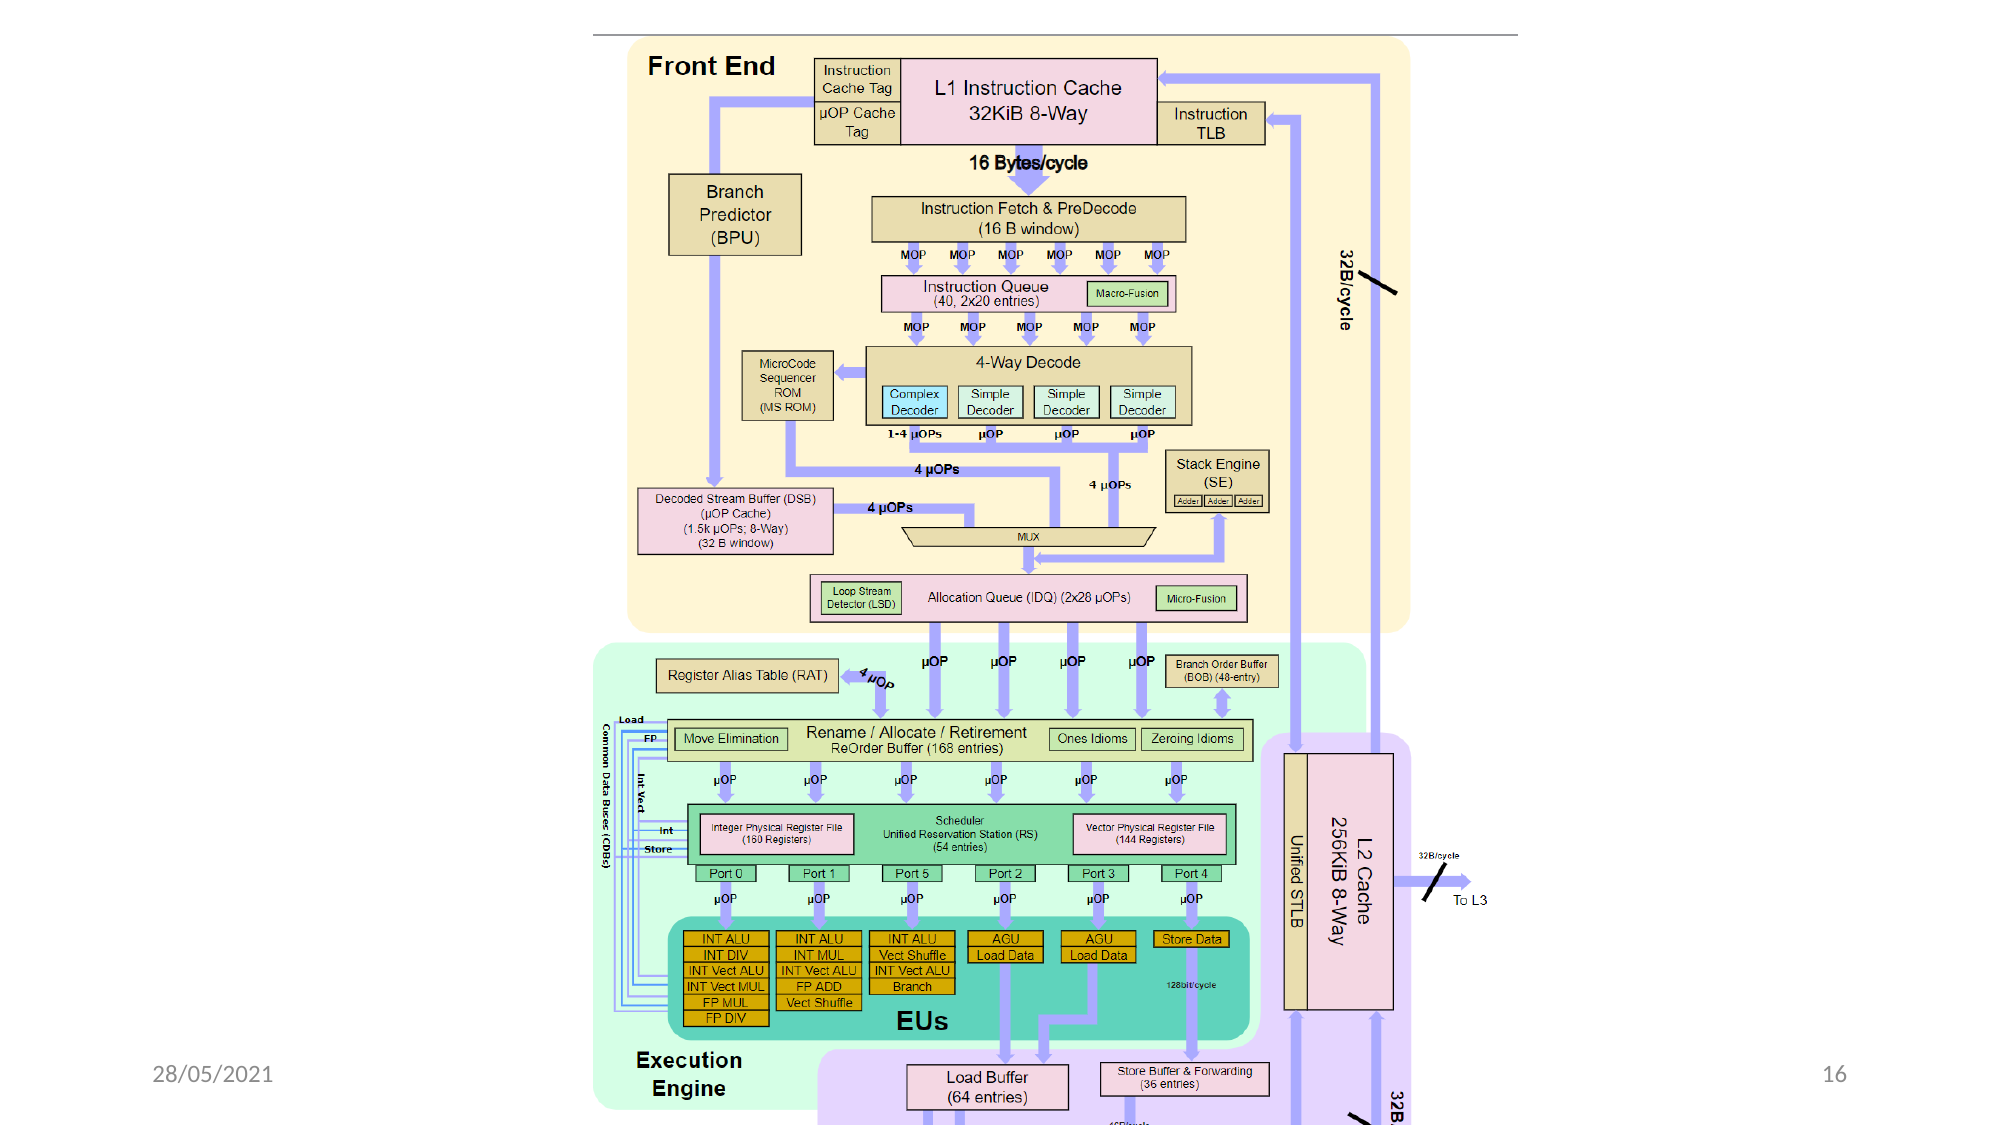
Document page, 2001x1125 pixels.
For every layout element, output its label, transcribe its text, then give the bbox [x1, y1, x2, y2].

slide_number 16 [1518, 1042, 1863, 1103]
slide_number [137, 1042, 588, 1103]
picture [593, 34, 1518, 1125]
